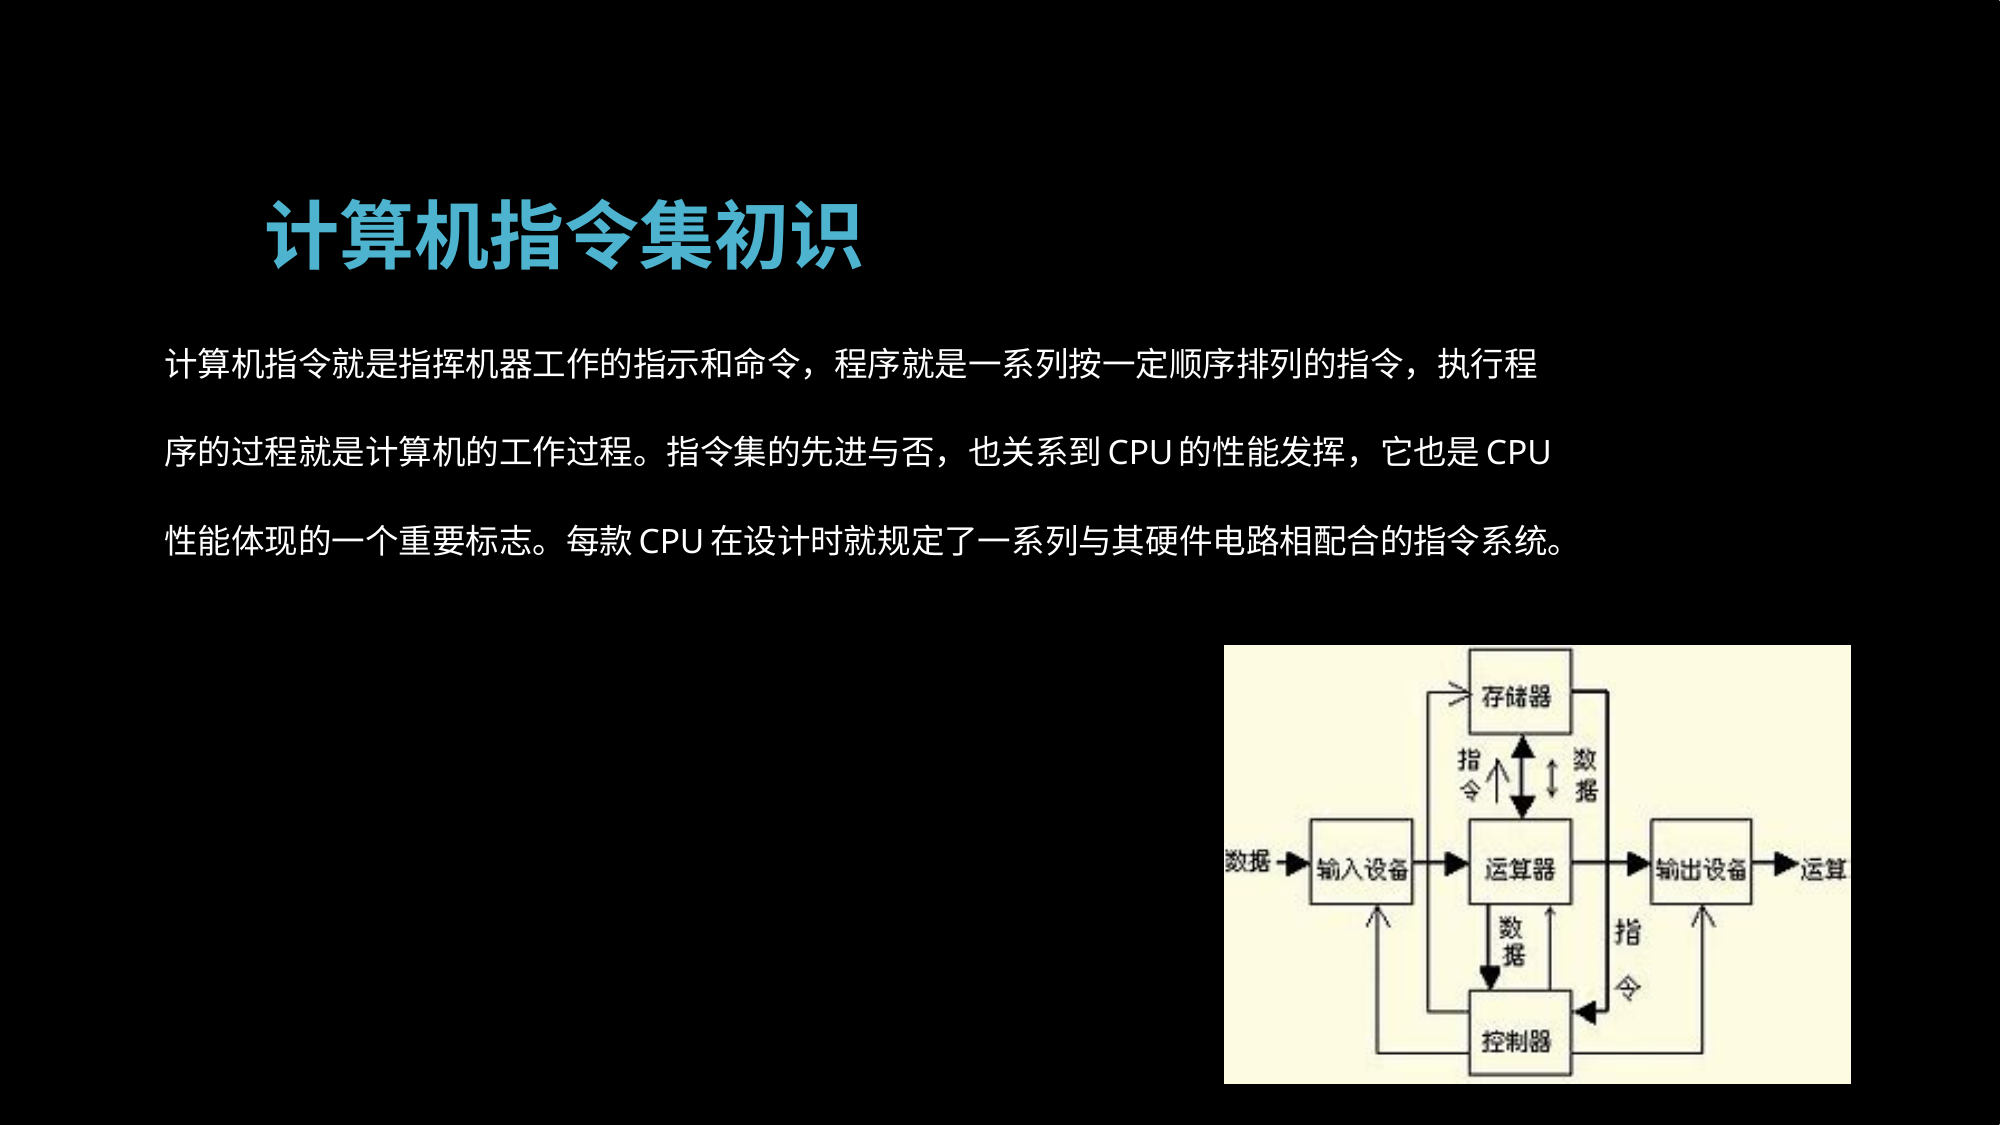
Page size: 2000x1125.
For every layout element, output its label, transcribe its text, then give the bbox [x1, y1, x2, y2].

picture [1224, 645, 1851, 1084]
text_box 计算机指令就是指挥机器工作的指示和命令，程序就是一系列按一定顺序排列的指令，执行程序的过程就是计算机的工作过程。指令集的先进与否，也关系到CPU的性能发挥，它也是CPU性能体现的一个重要标志。每款CPU在设计时就规定了一系列与其硬件电路相配合的指令系统。 [149, 287, 1579, 657]
title 计算机指令集初识 [249, 62, 1750, 288]
